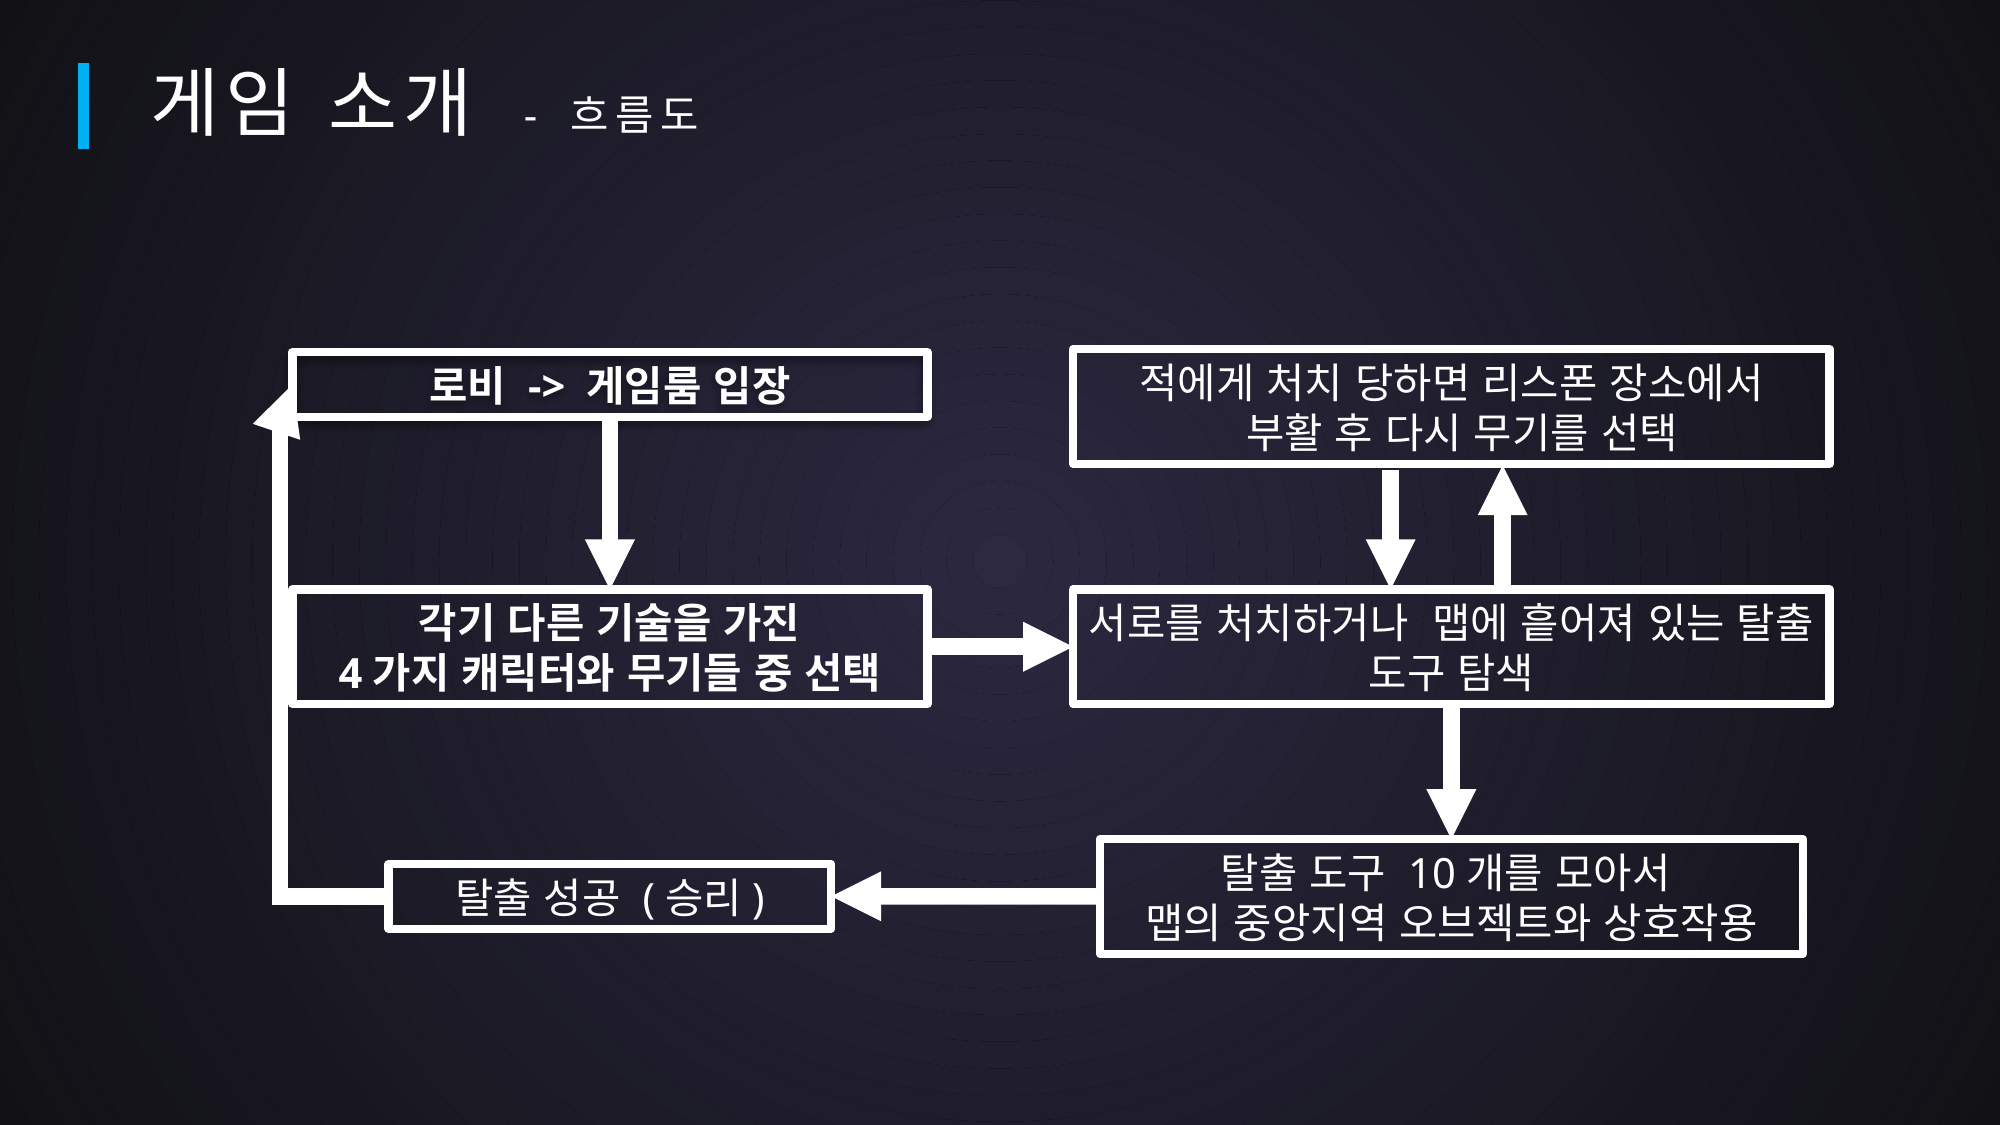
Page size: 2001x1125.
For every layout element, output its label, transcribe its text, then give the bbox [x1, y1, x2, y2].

text_box [0, 0, 2000, 1125]
text_box 로비 -> 게임룸 입장 [292, 352, 928, 417]
text_box 서로를 처치하거나 맵에 흩어져 있는 탈출 도구 탐색 [1073, 589, 1830, 705]
text_box 적에게 처치 당하면 리스폰 장소에서 부활 후 다시 무기를 선택 [1073, 349, 1830, 464]
text_box [66, 47, 293, 215]
text_box 각기 다른 기술을 가진 4가지 캐릭터와 무기들 중 선택 [389, 589, 928, 705]
text_box 게임 소개 - 흐름도 [135, 30, 764, 183]
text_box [292, 384, 389, 897]
text_box 탈출 성공 (승리) [388, 863, 832, 929]
text_box 탈출 도구 10개를 모아서 맵의 중앙지역 오브젝트와 상호작용 [1099, 838, 1803, 954]
